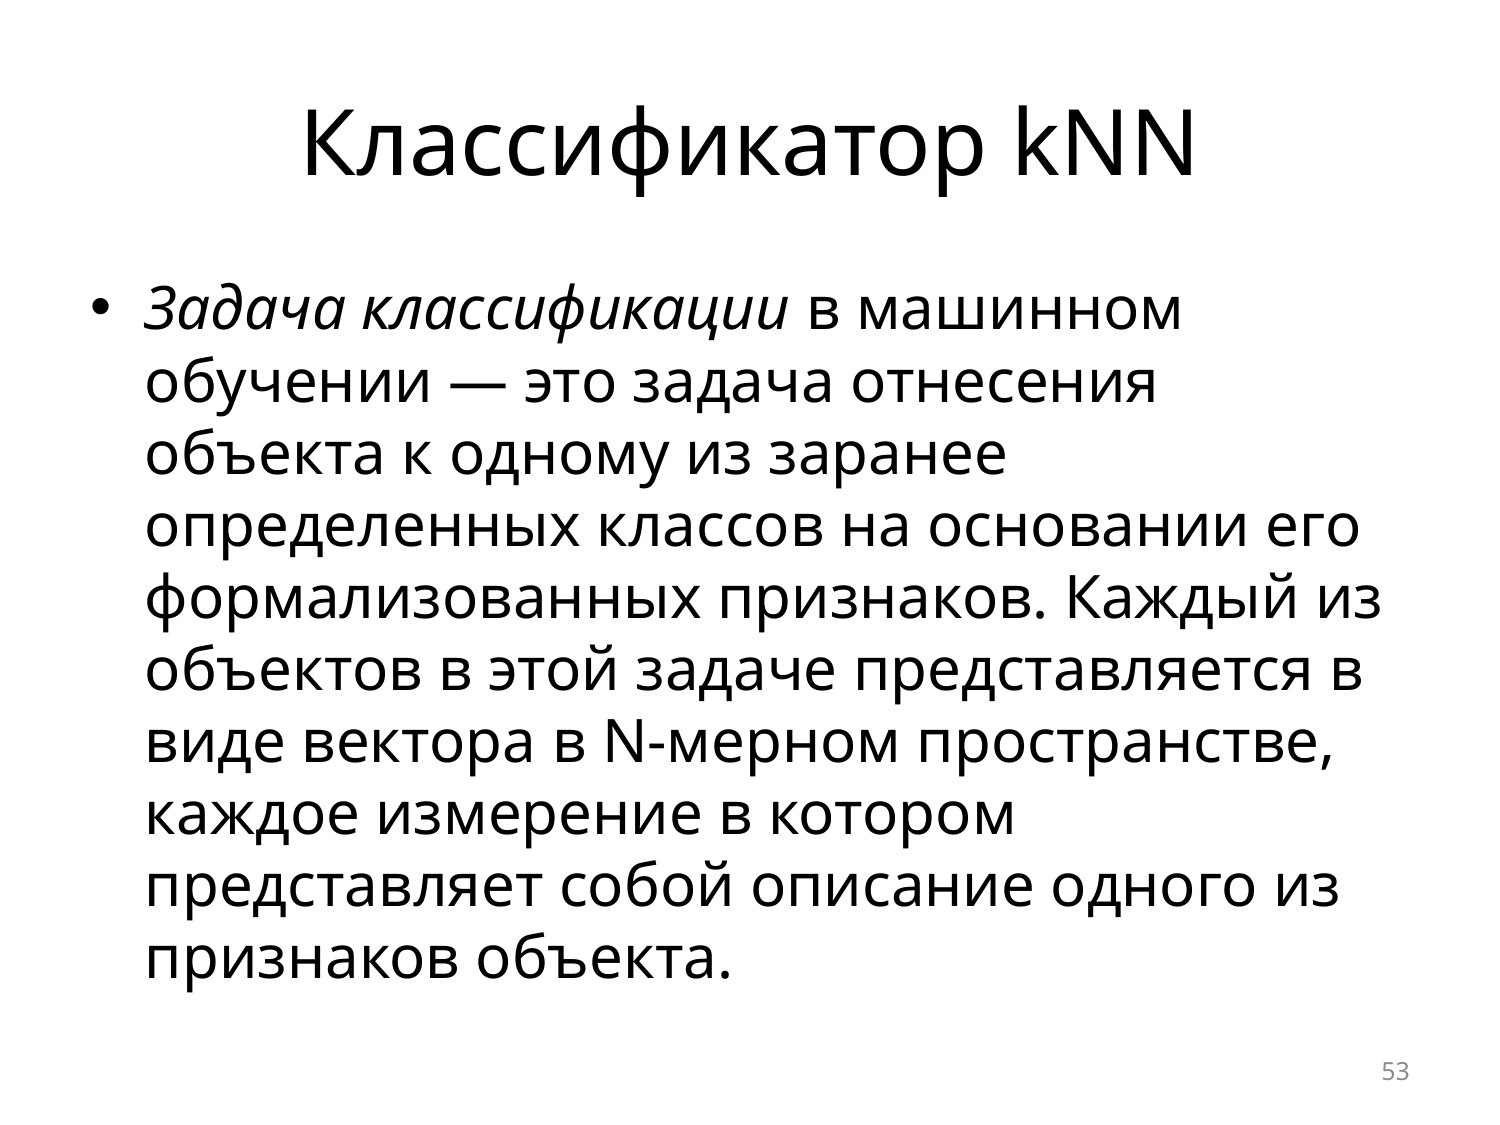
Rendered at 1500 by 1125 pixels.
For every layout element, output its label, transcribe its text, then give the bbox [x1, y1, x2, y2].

list Задача классификации в машинном обучении — это задача отнесения объекта к одному из заранее определенных классов на основании его формализованных признаков. Каждый из объектов в этой задаче представляется в виде вектора в N-мерном пространстве, каждое измерение в котором представляет собой описание одного из признаков объекта. [75, 262, 1425, 1005]
slide_number 53 [1074, 1042, 1425, 1103]
title Классификатор kNN [75, 45, 1425, 233]
